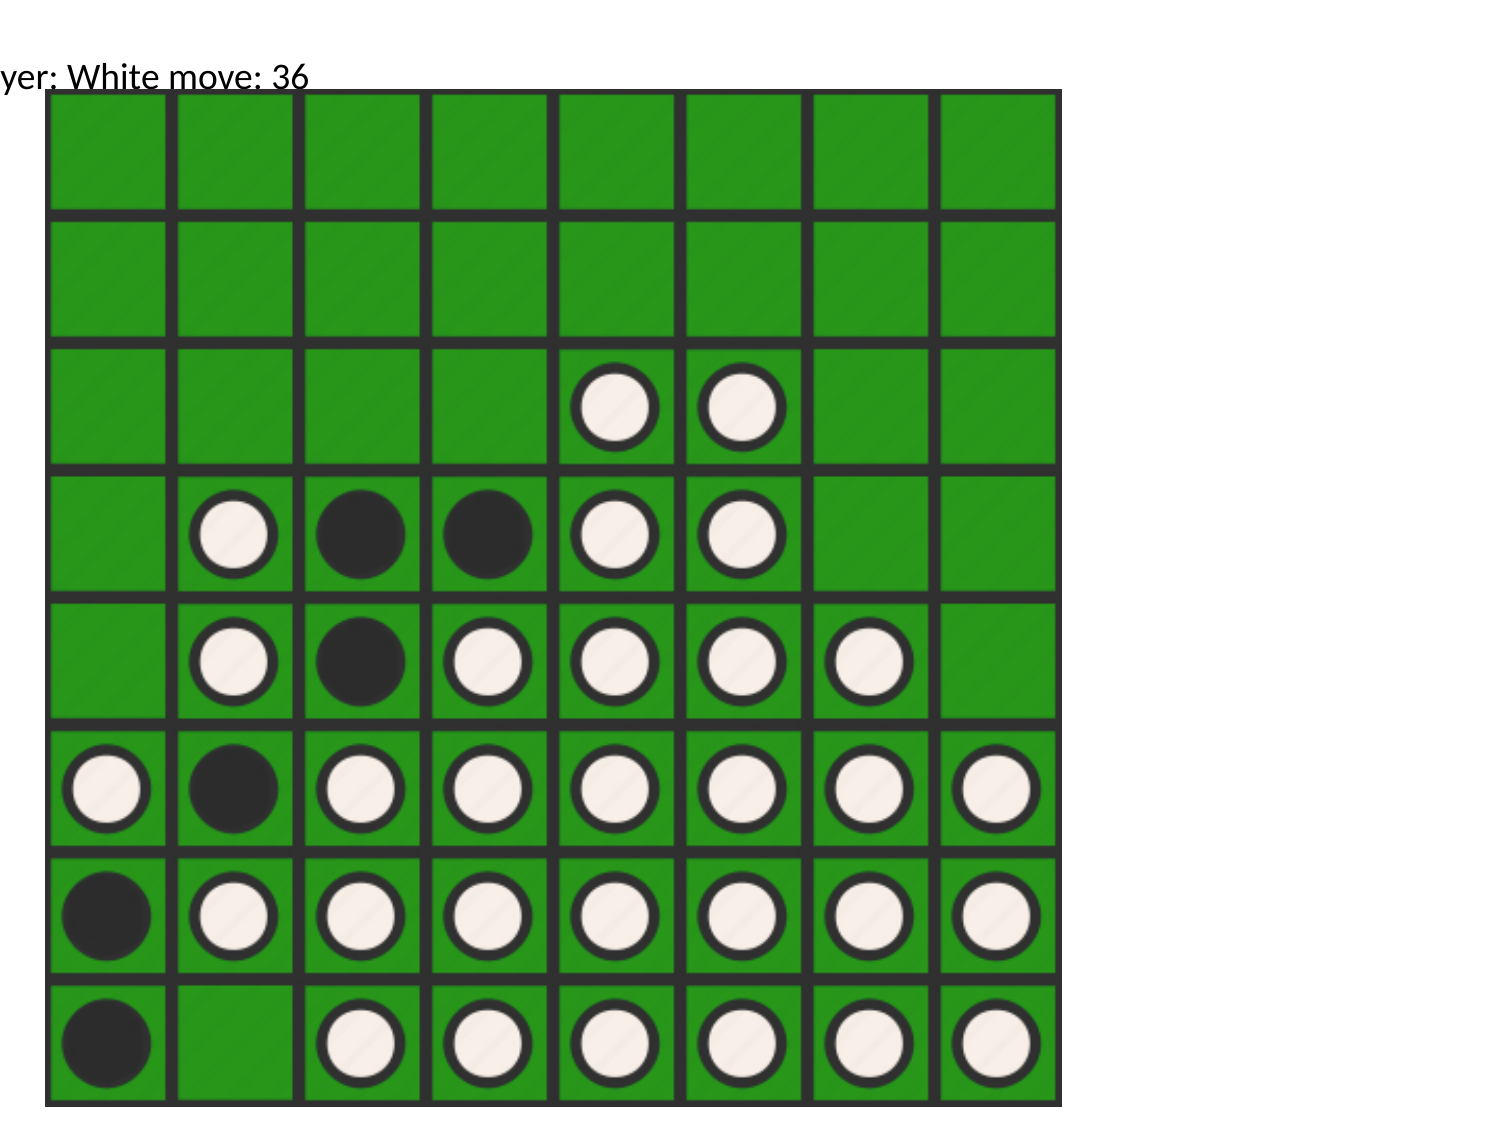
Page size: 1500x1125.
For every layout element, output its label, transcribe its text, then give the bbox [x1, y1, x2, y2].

picture [44, 89, 1062, 1107]
text_box turn: 32 player: White move: 36 [0, 44, 325, 105]
